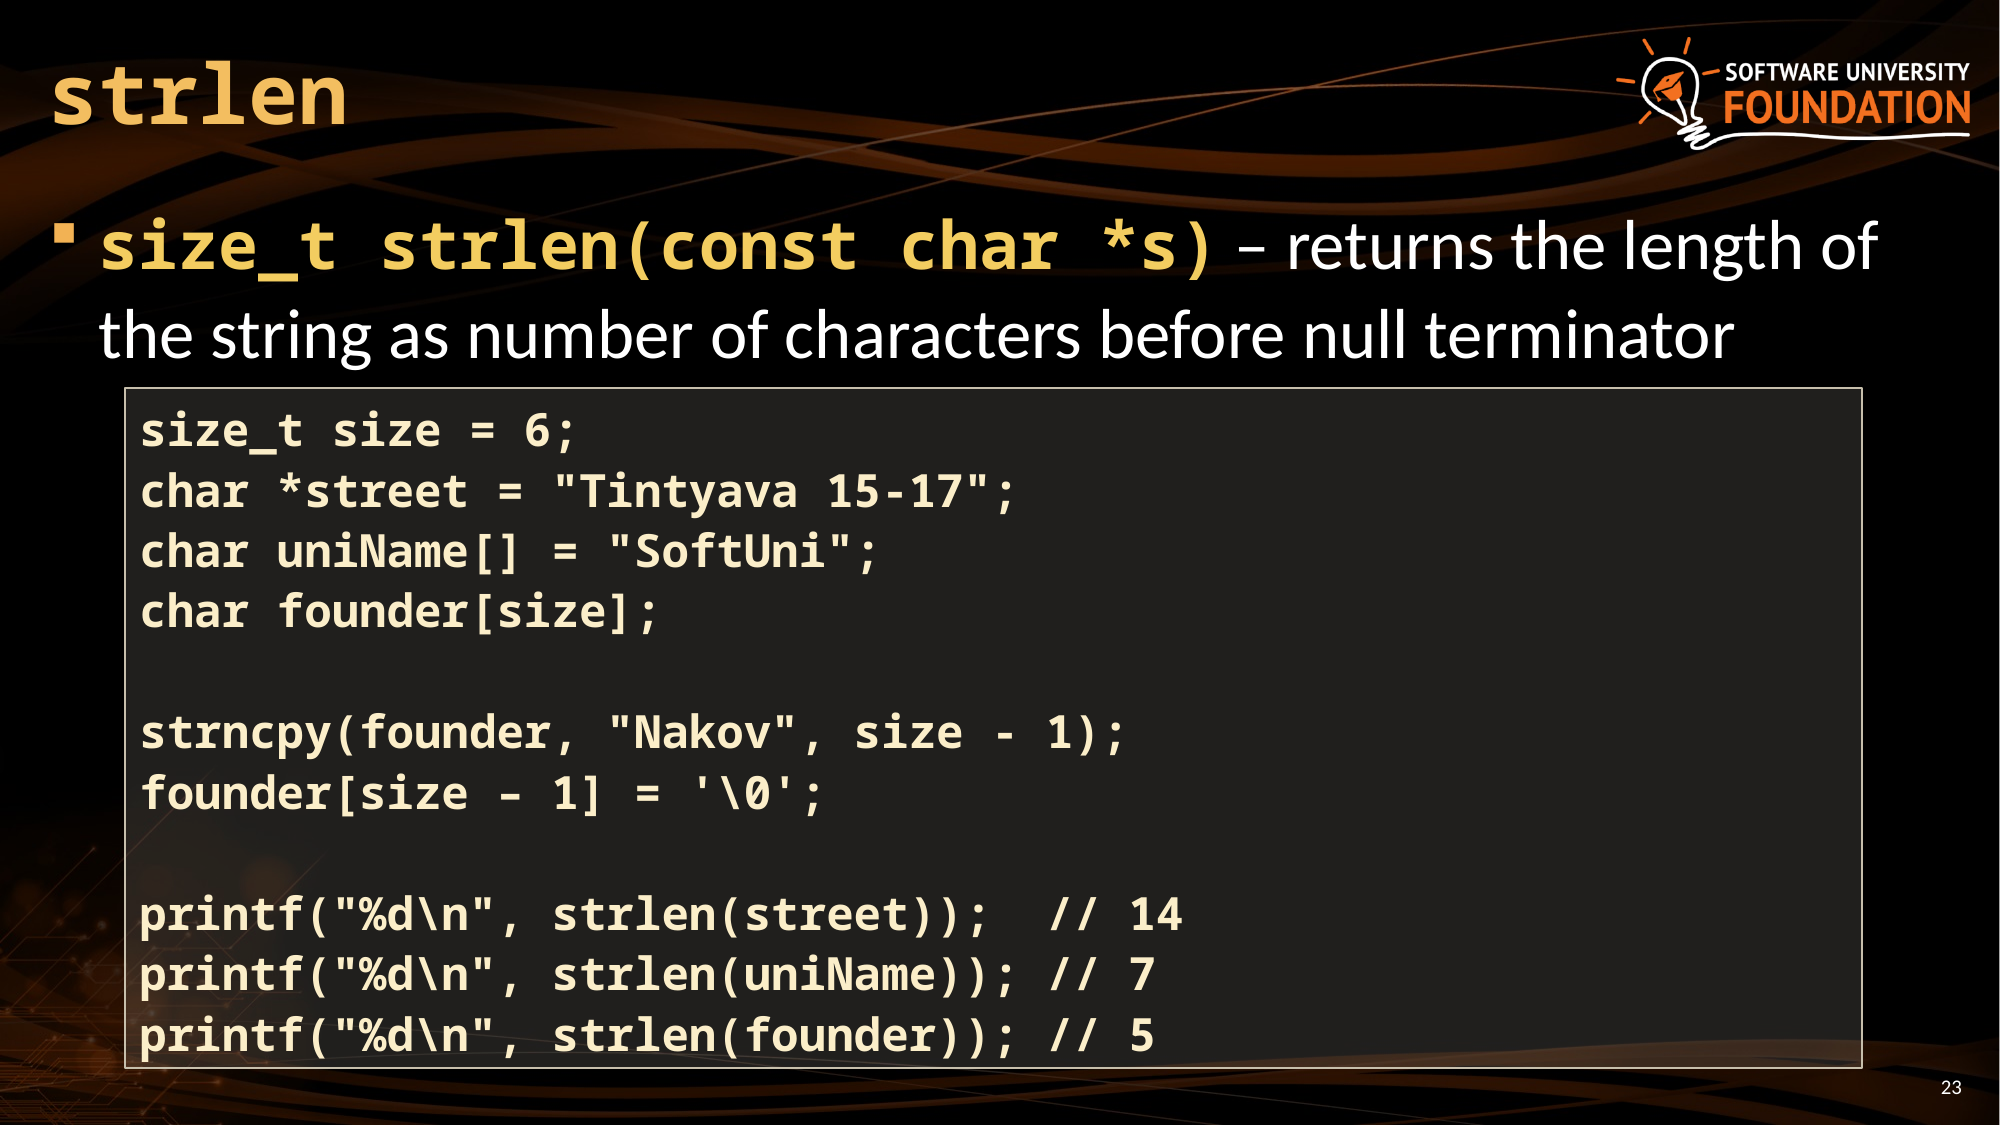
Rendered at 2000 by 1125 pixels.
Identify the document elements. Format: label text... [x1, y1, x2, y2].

picture [0, 0, 2000, 1125]
text_box size_t size = 6; char *street = "Tintyava 15-17"; char uniName[] = "SoftUni"; char founder[size]; strncpy(founder, "Nakov", size - 1); founder[size – 1] = '\0'; printf("%d\n", strlen(street)); // 14 printf("%d\n", strlen(uniName)); // 7 printf("%d\n", strlen(founder)); // 5 [124, 387, 1863, 1068]
list size_t strlen(const char *s) – returns the length of the string as number of characters before null terminator [31, 188, 1968, 1103]
title strlen [30, 6, 1602, 189]
